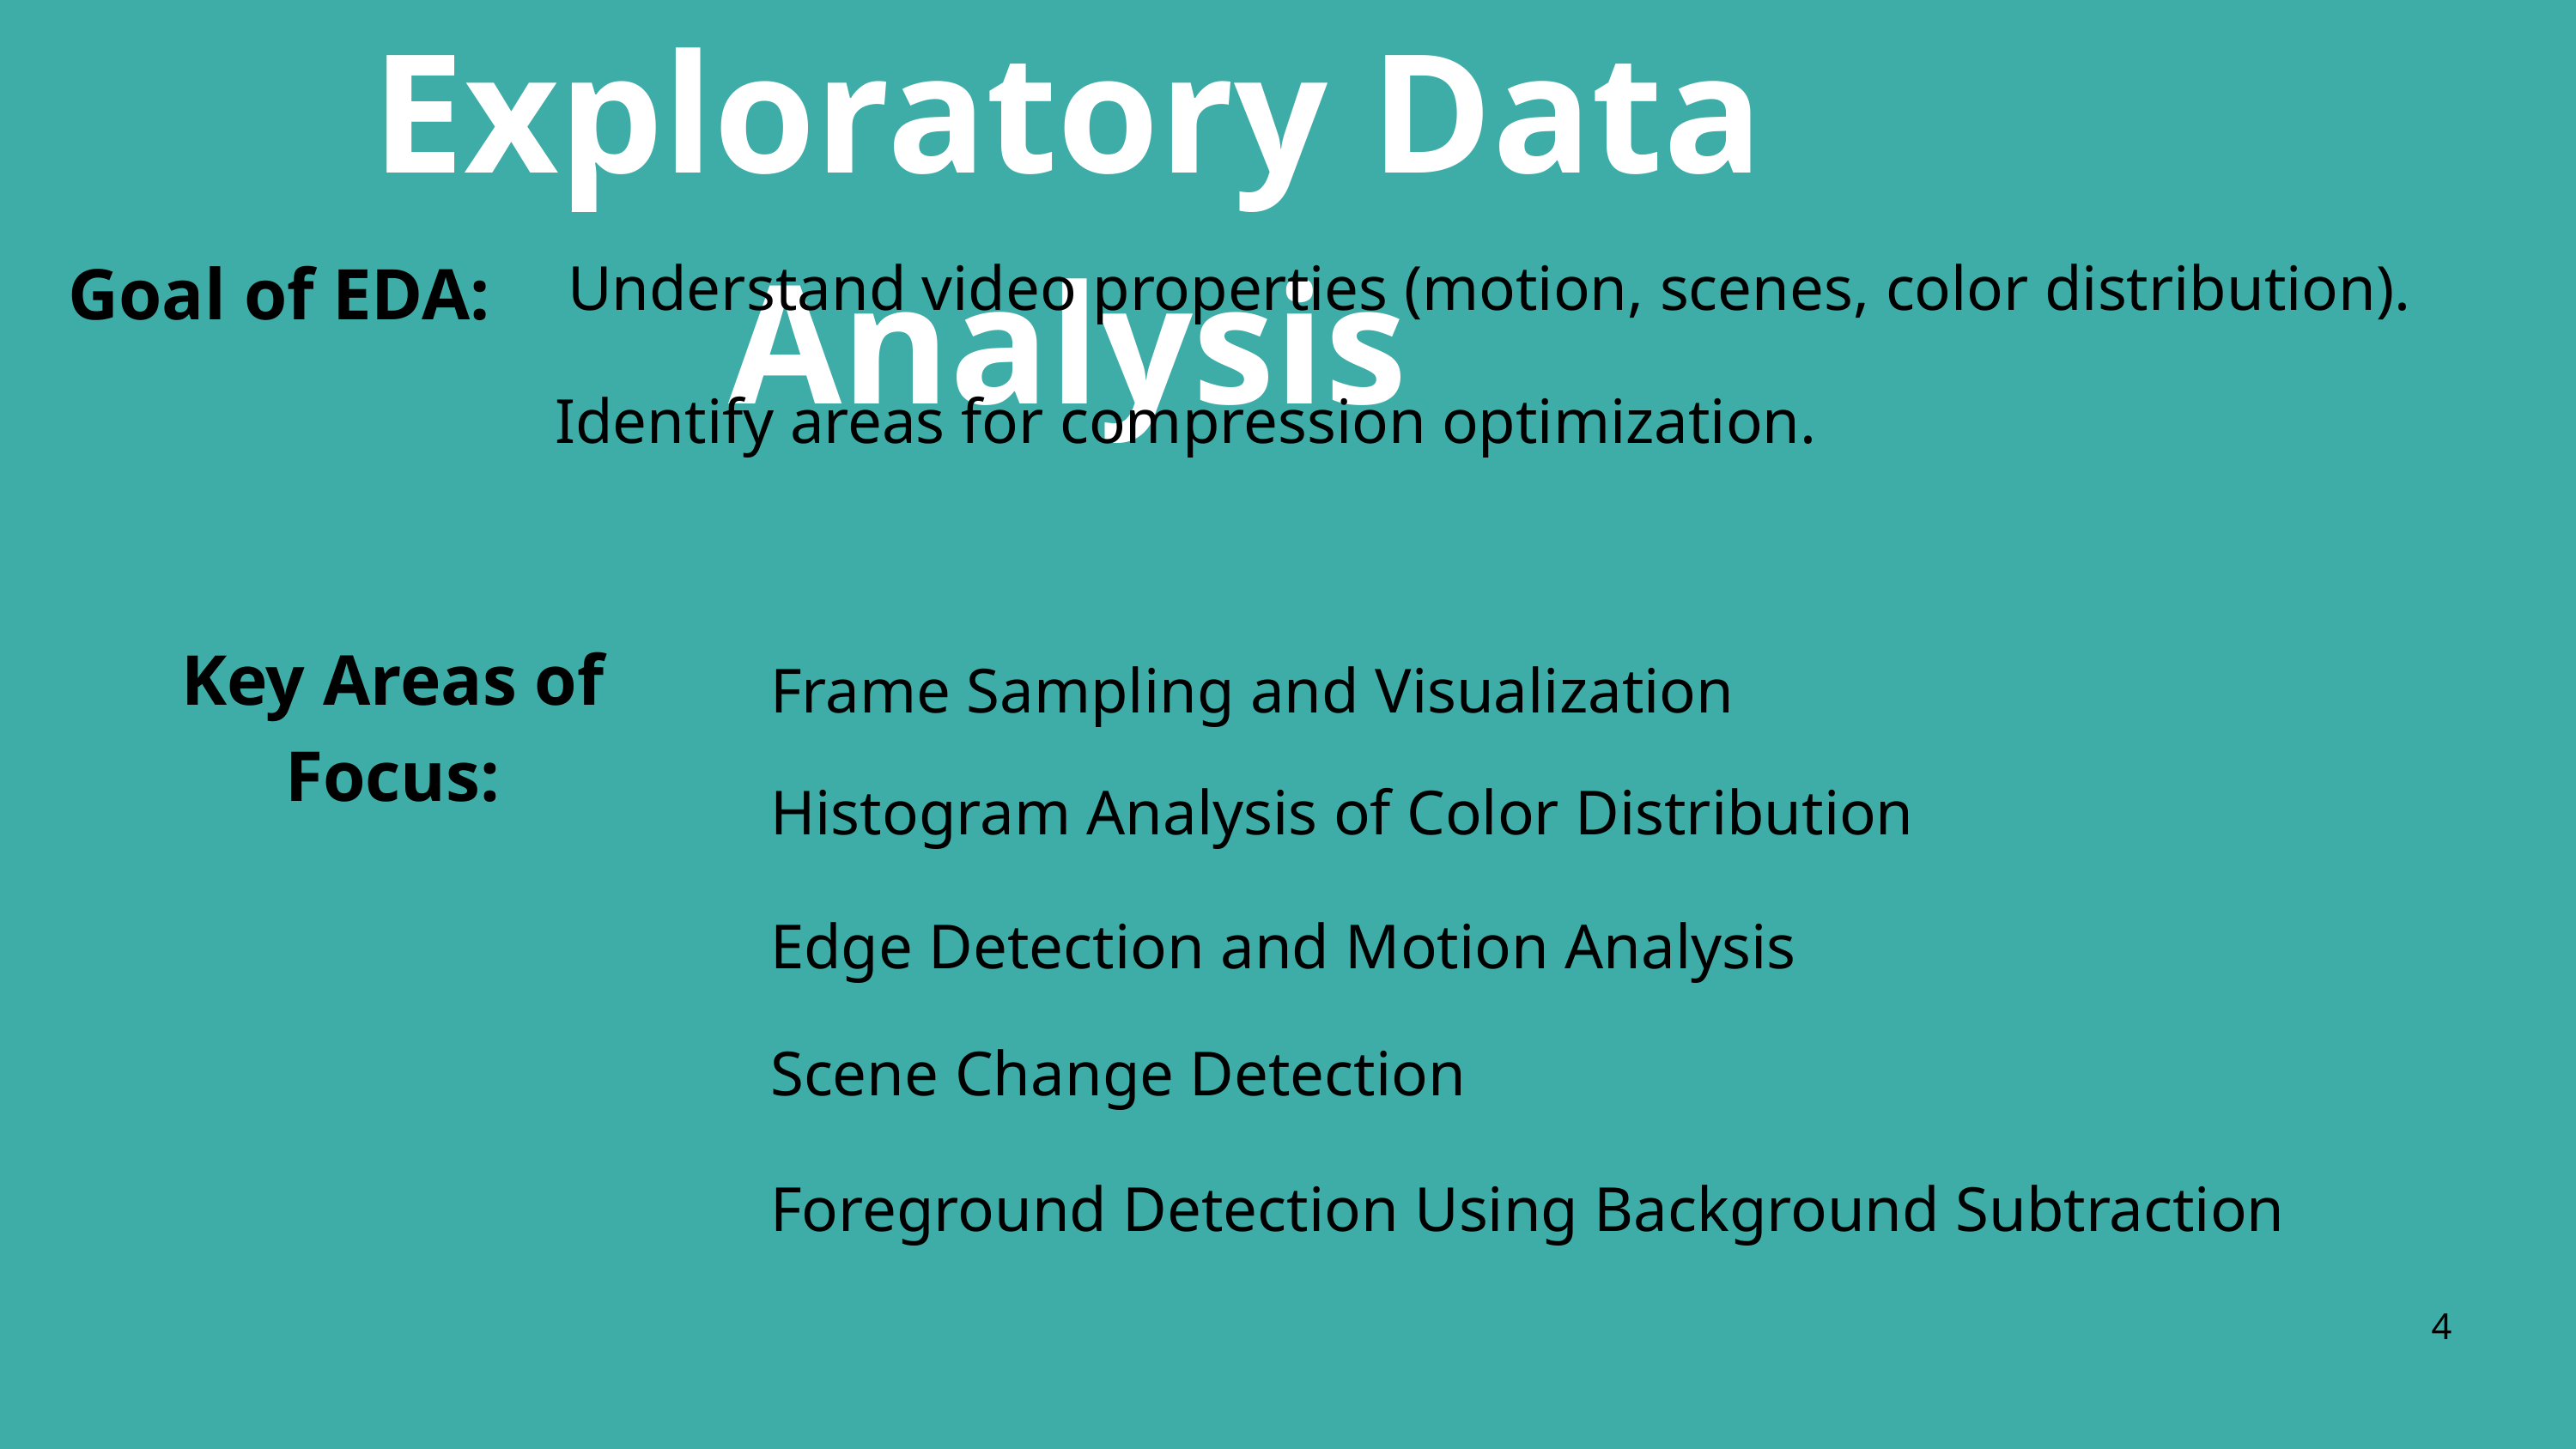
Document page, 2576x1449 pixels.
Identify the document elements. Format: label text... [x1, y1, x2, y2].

text_box 4 [2431, 1296, 2452, 1348]
text_box Frame Sampling and Visualization [770, 640, 2041, 725]
text_box Identify areas for compression optimization. [538, 370, 1835, 541]
text_box Histogram Analysis of Color Distribution [770, 761, 2093, 932]
text_box Foreground Detection Using Background Subtraction [770, 1158, 2325, 1330]
text_box Understand video properties (motion, scenes, color distribution). [538, 237, 2442, 408]
text_box Key Areas of Focus: [66, 622, 720, 912]
text_box Edge Detection and Motion Analysis [770, 895, 1971, 1067]
text_box Scene Change Detection [770, 1022, 1827, 1158]
text_box Goal of EDA: [66, 235, 493, 432]
text_box Exploratory Data Analysis [30, 0, 2105, 437]
